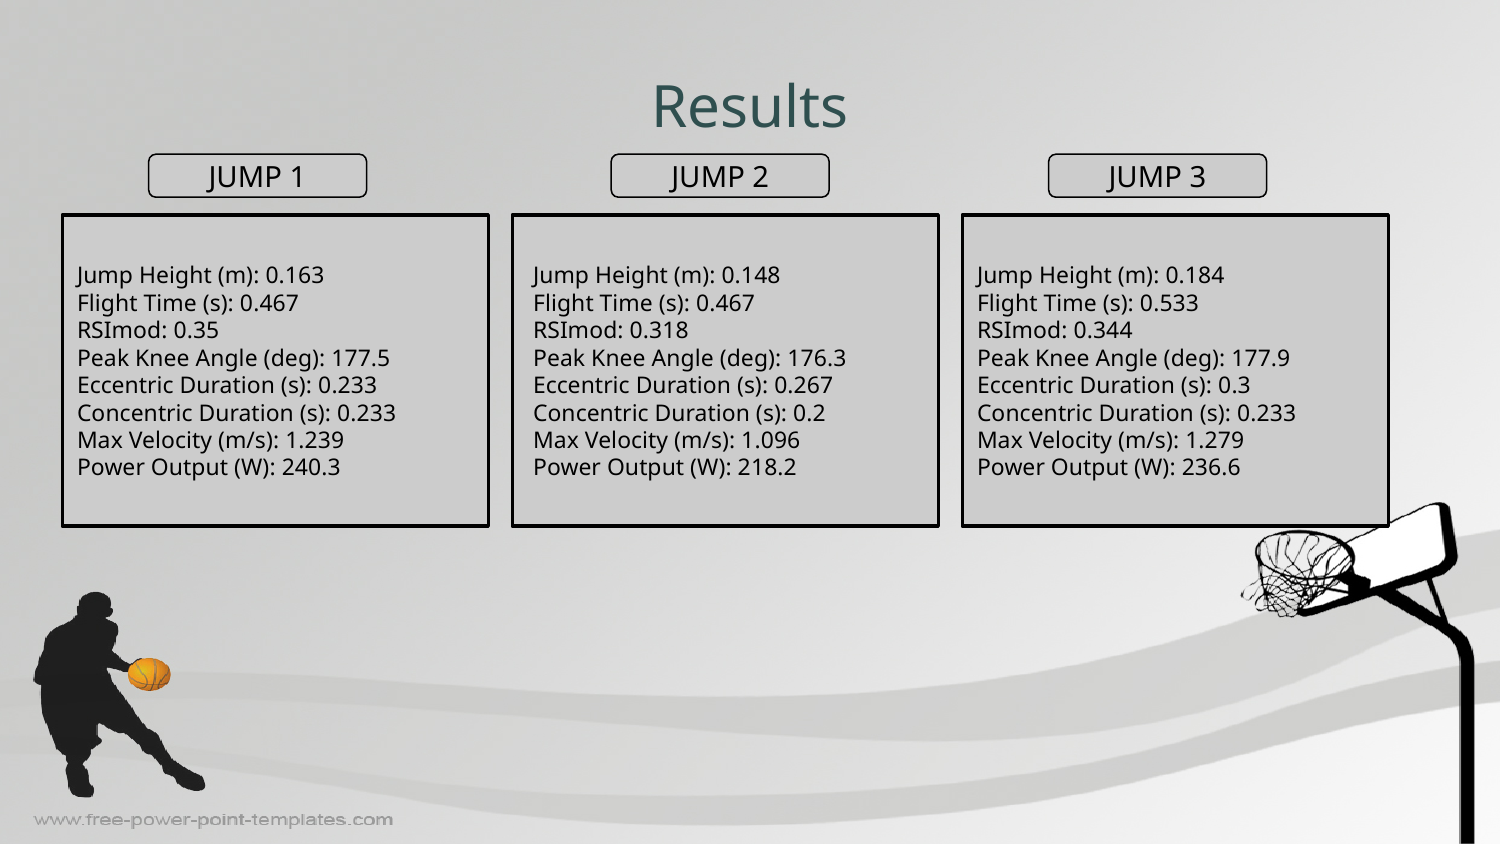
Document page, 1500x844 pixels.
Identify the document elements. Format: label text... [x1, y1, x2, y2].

picture [0, 0, 1500, 844]
text_box Jump Height (m): 0.148 Flight Time (s): 0.467 RSImod: 0.318 Peak Knee Angle (deg): 176.3 Eccentric Duration (s): 0.267 Concentric Duration (s): 0.2 Max Velocity (m/s): 1.096 Power Output (W): 218.2 [512, 215, 939, 527]
text_box Jump Height (m): 0.184 Flight Time (s): 0.533 RSImod: 0.344 Peak Knee Angle (deg): 177.9 Eccentric Duration (s): 0.3 Concentric Duration (s): 0.233 Max Velocity (m/s): 1.279 Power Output (W): 236.6 [962, 215, 1389, 527]
text_box JUMP 2 [611, 154, 830, 198]
text_box JUMP 3 [1048, 154, 1267, 198]
text_box JUMP 1 [148, 154, 367, 198]
title Results [75, 33, 1425, 175]
text_box Jump Height (m): 0.163 Flight Time (s): 0.467 RSImod: 0.35 Peak Knee Angle (deg): 177.5 Eccentric Duration (s): 0.233 Concentric Duration (s): 0.233 Max Velocity (m/s): 1.239 Power Output (W): 240.3 [62, 215, 489, 527]
